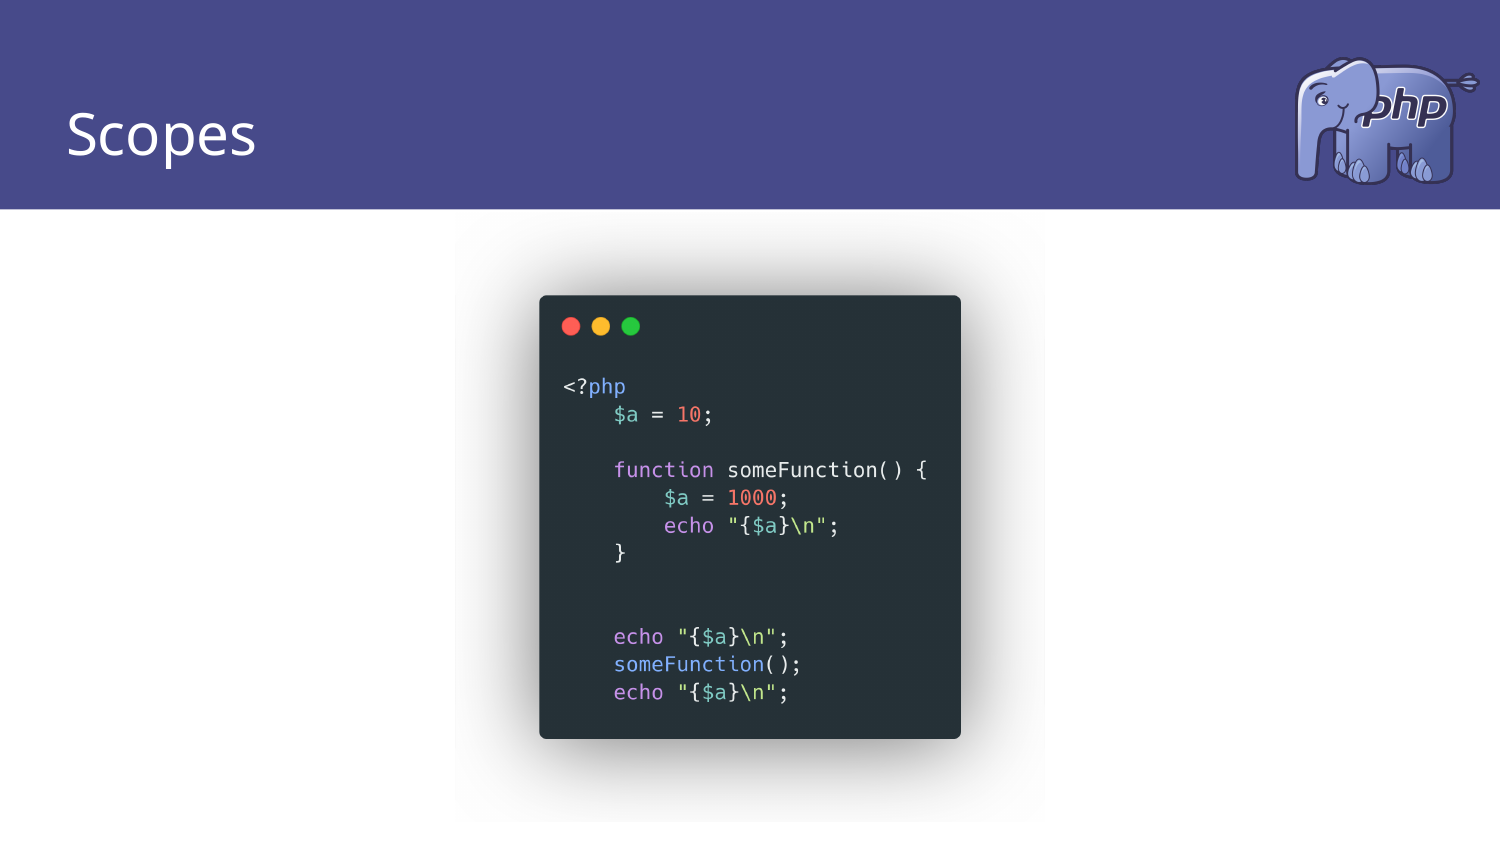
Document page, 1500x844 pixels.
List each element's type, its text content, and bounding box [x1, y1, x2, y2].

title Scopes [51, 82, 1279, 185]
picture [1295, 57, 1480, 185]
picture [455, 212, 1045, 822]
